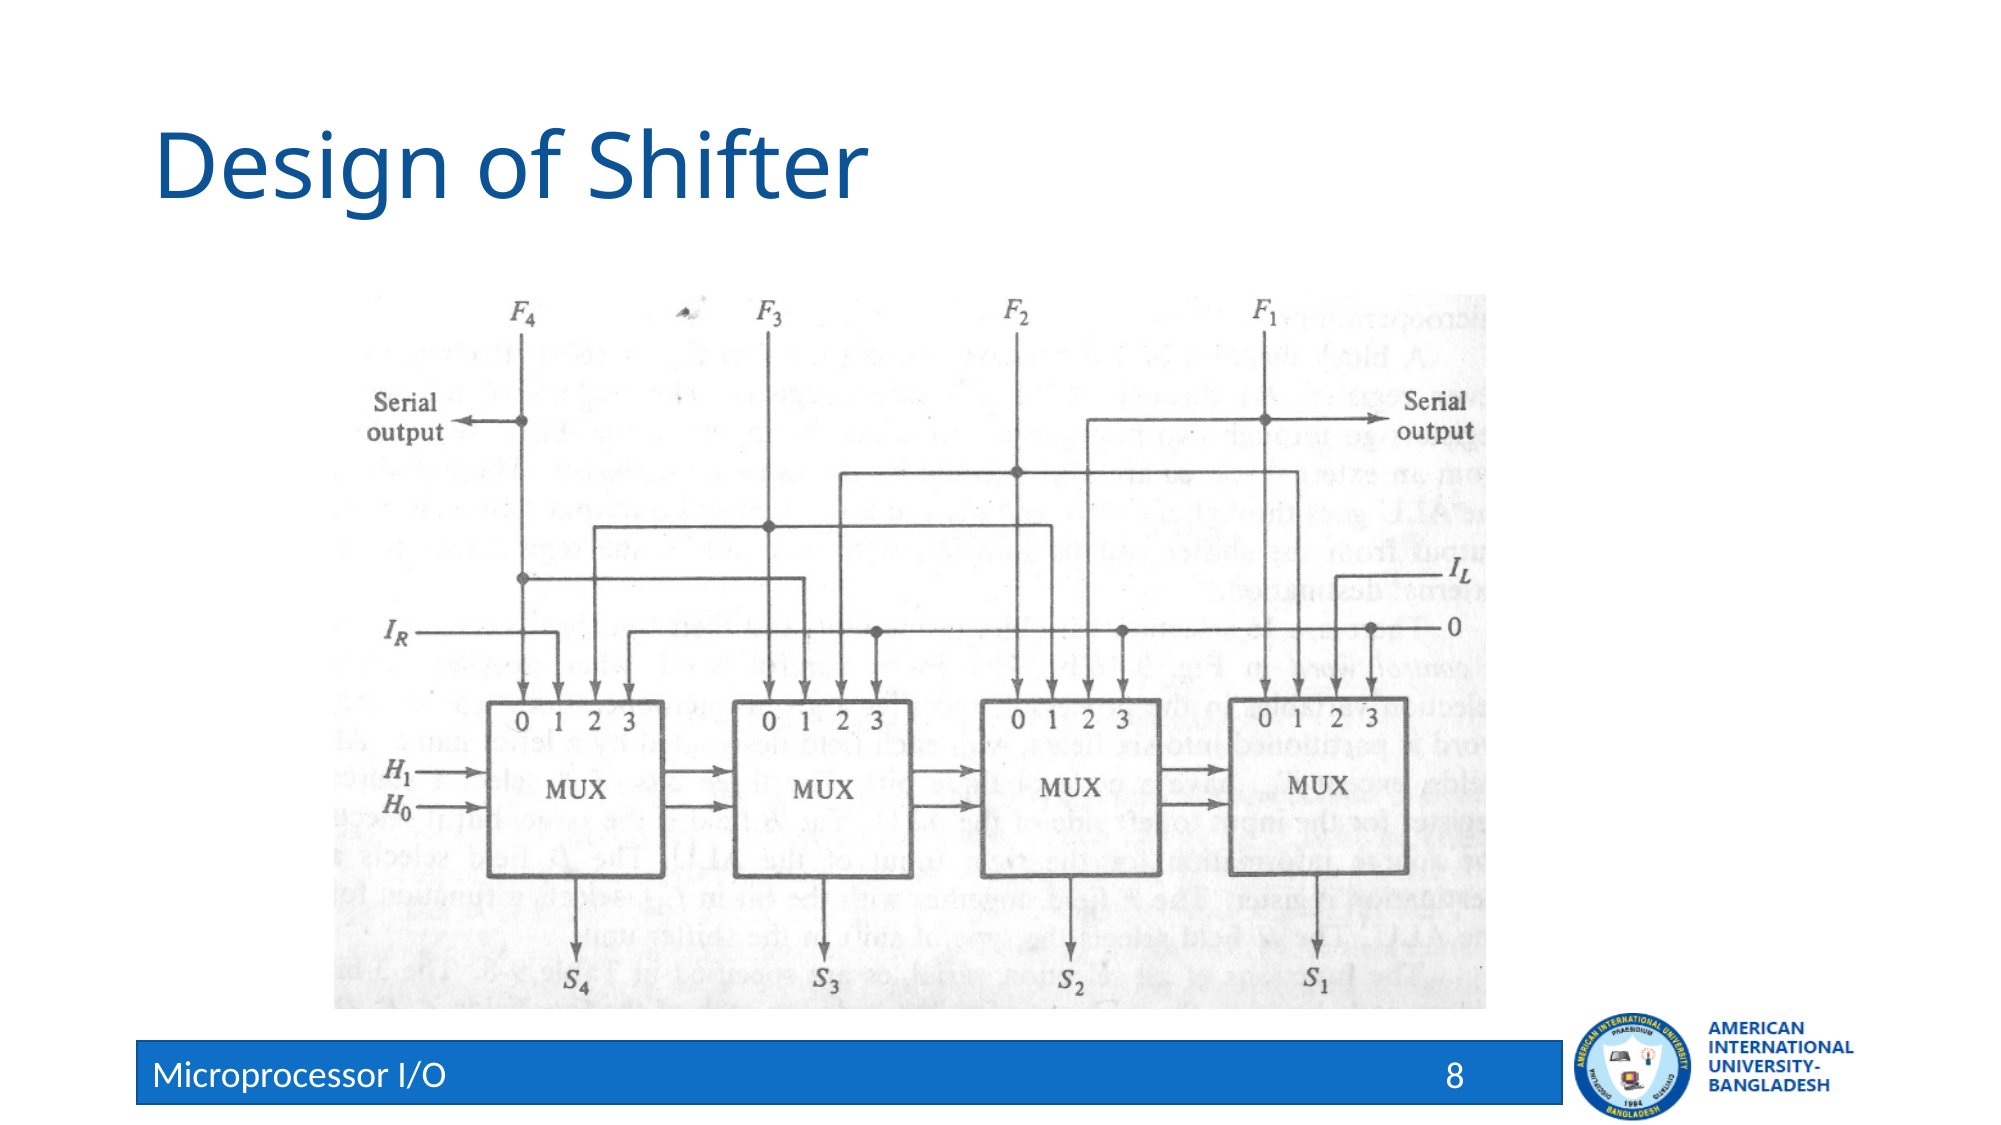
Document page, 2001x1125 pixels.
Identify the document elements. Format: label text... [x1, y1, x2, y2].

picture [1562, 1013, 1863, 1125]
title Design of Shifter [137, 59, 1863, 278]
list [333, 294, 1486, 1009]
